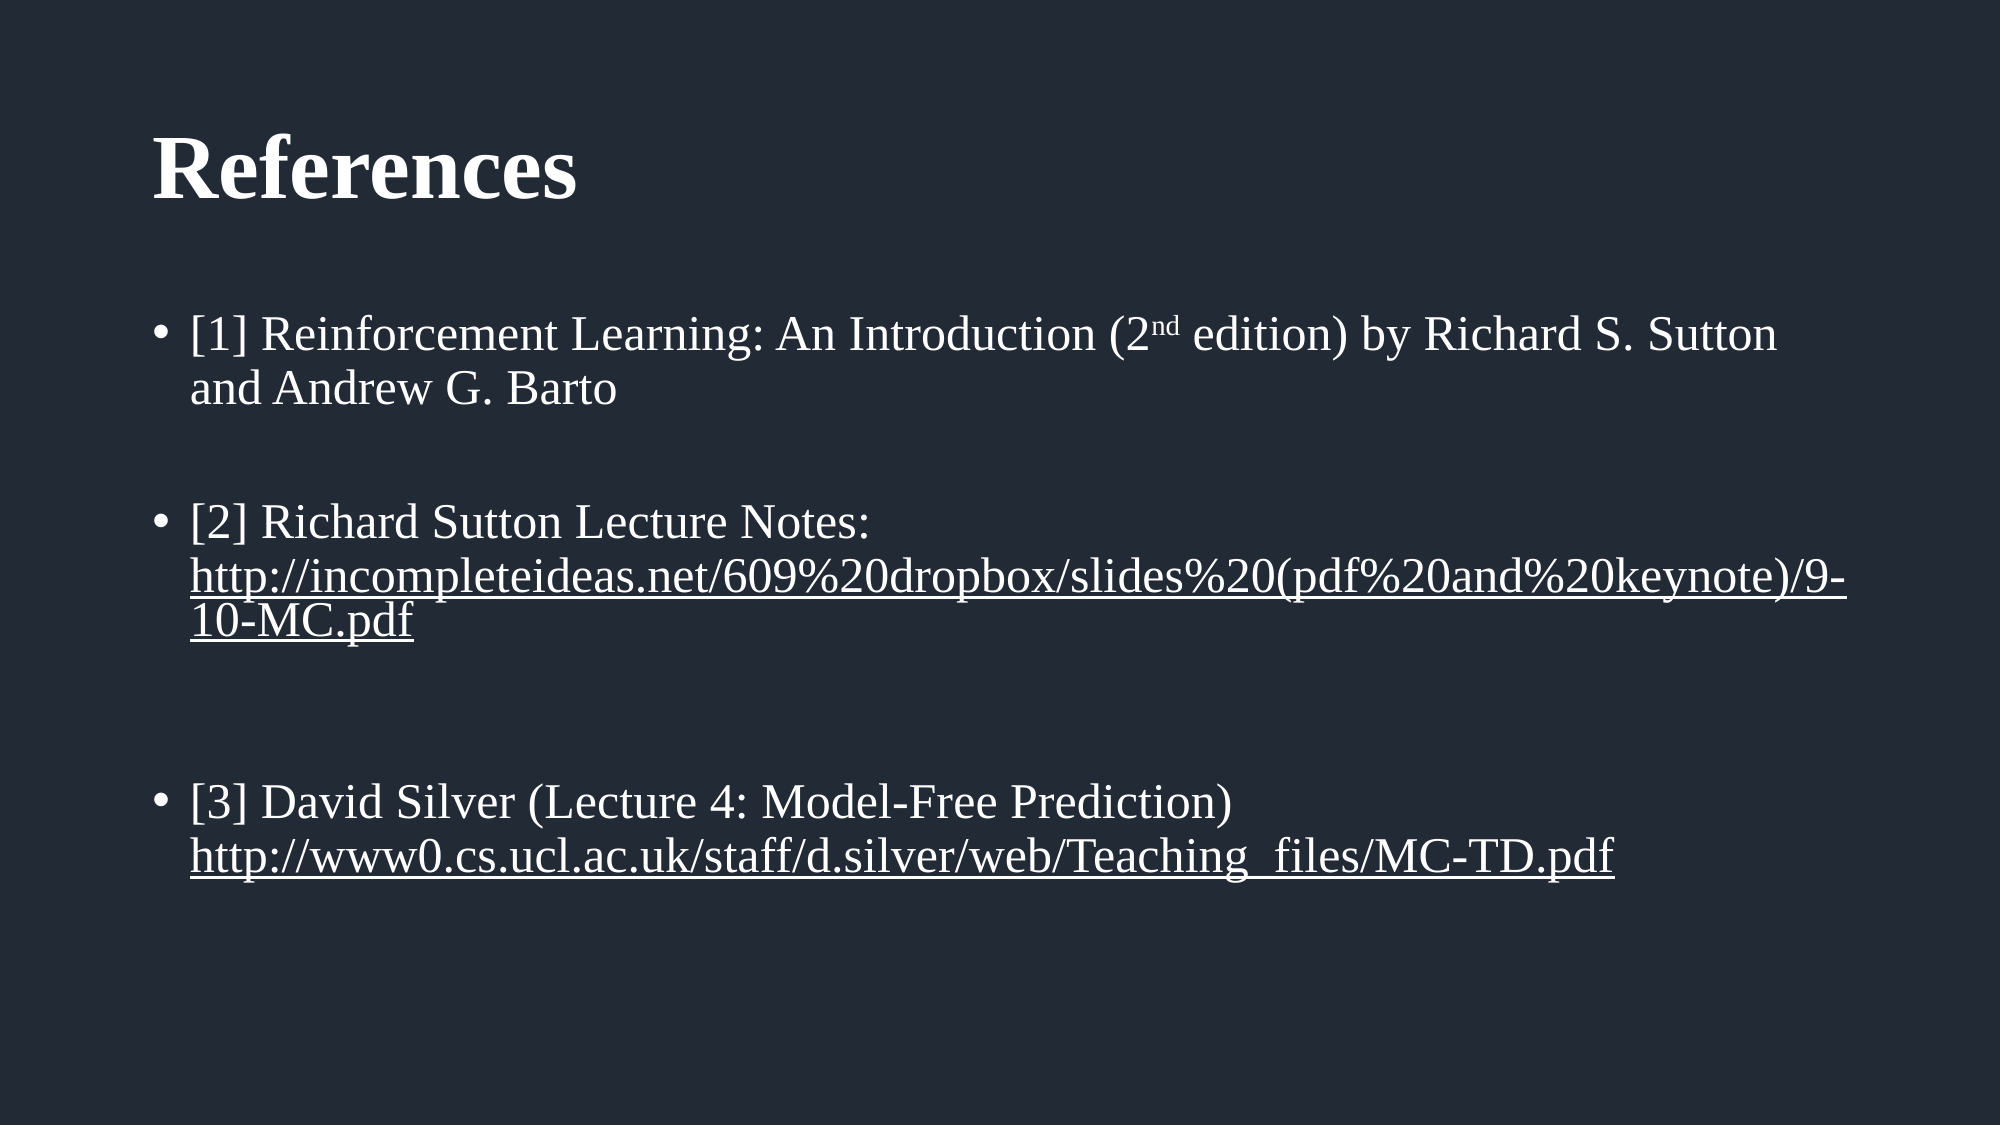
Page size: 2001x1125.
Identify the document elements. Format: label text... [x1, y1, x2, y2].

title References [137, 59, 1863, 278]
list [1] Reinforcement Learning: An Introduction (2nd edition) by Richard S. Sutton and Andrew G. Barto [2] Richard Sutton Lecture Notes: http://incompleteideas.net/609%20dropbox/slides%20(pdf%20and%20keynote)/9-10-MC.pdf [3] David Silver (Lecture 4: Model-Free Prediction) http://www0.cs.ucl.ac.uk/staff/d.silver/web/Teaching_files/MC-TD.pdf [137, 299, 1863, 1014]
